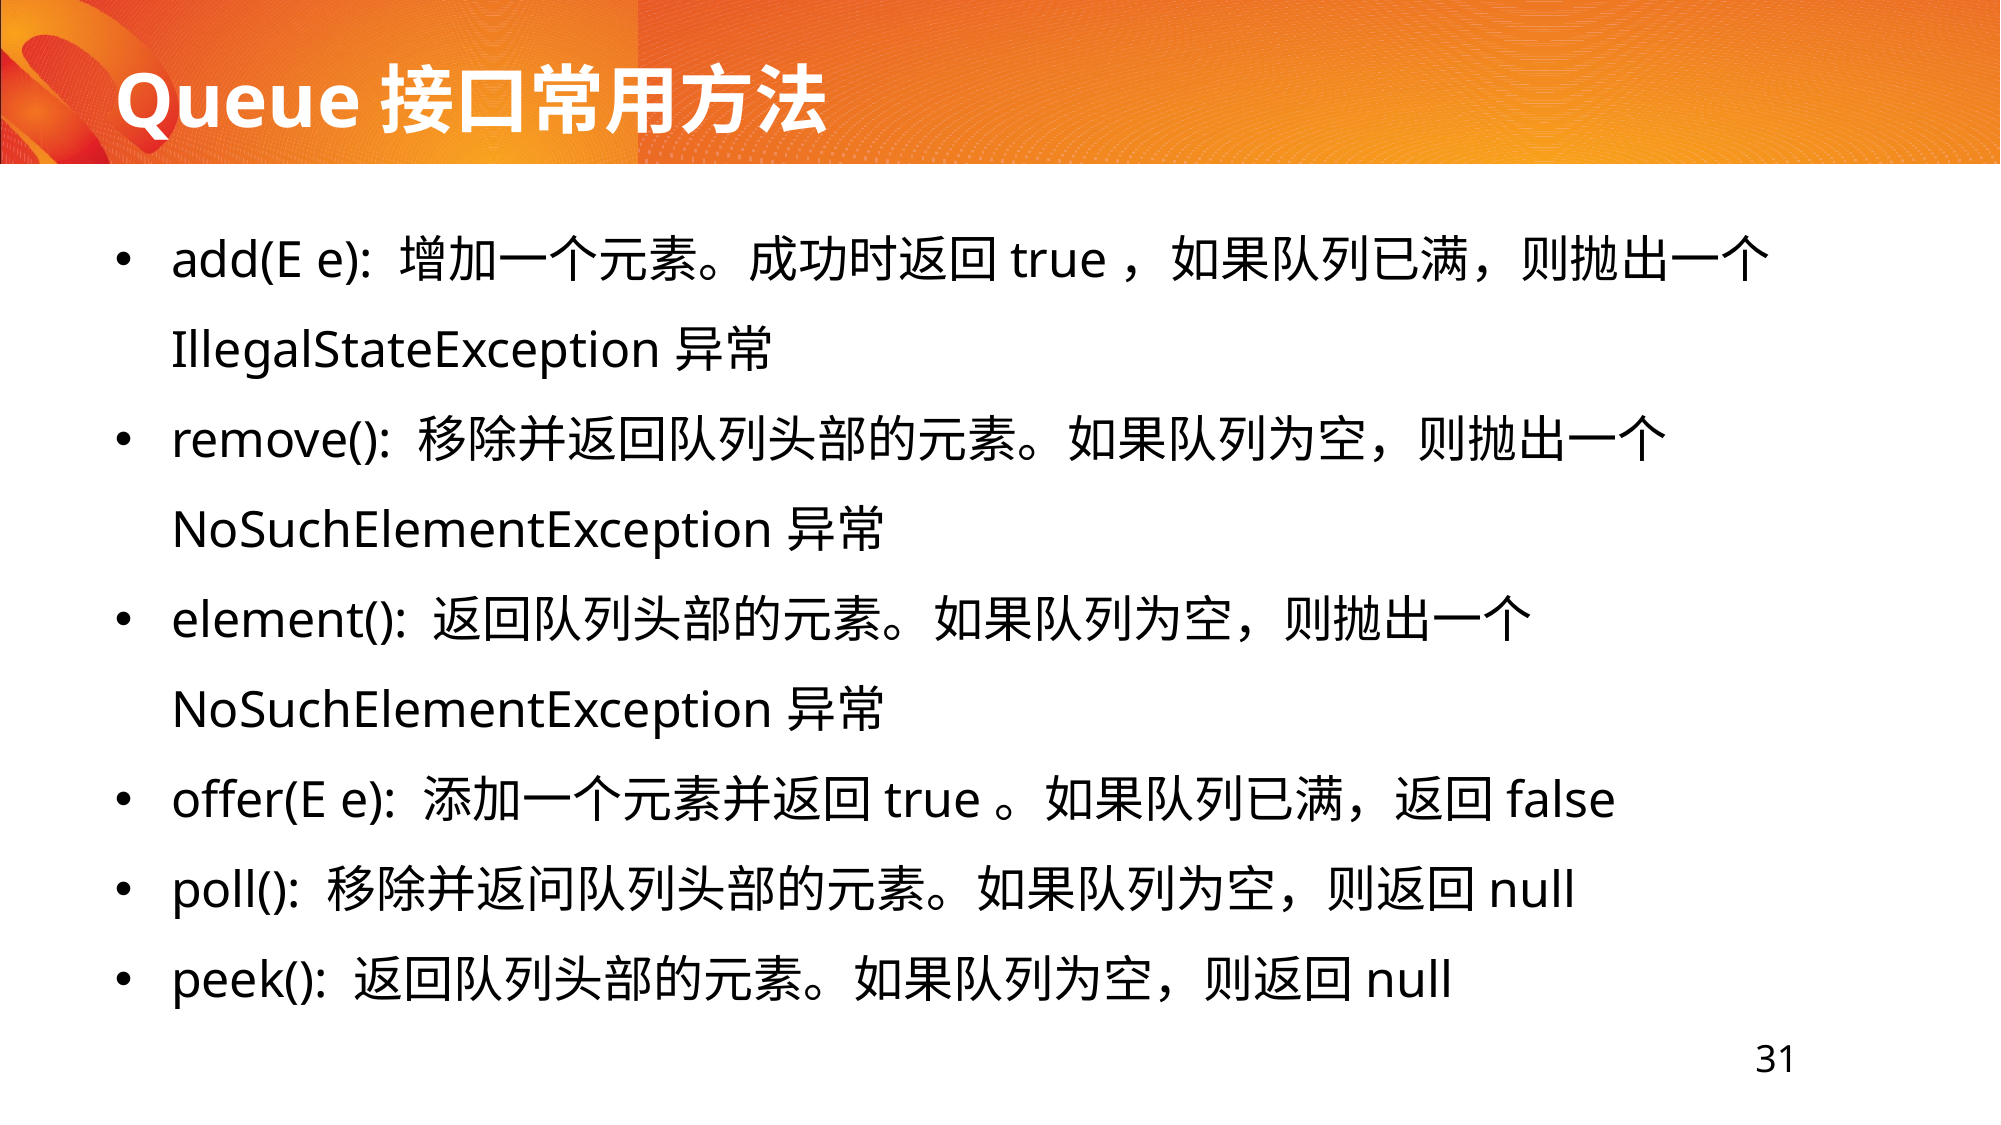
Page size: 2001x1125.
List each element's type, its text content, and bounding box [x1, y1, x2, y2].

title Queue接口常用方法 [99, 45, 1900, 167]
picture [0, 0, 2000, 164]
list add(E e): 增加一个元素。成功时返回true，如果队列已满，则抛出一个IllegalStateException异常 remove(): 移除并返回队列头部的元素。如果队列为空，则抛出一个NoSuchElementException异常 element(): 返回队列头部的元素。如果队列为空，则抛出一个NoSuchElementException异常 offer(E e): 添加一个元素并返回true。如果队列已满，返回false poll(): 移除并返问队列头部的元素。如果队列为空，则返回null peek(): 返回队列头部的元素。如果队列为空，则返回null [99, 190, 1900, 1005]
